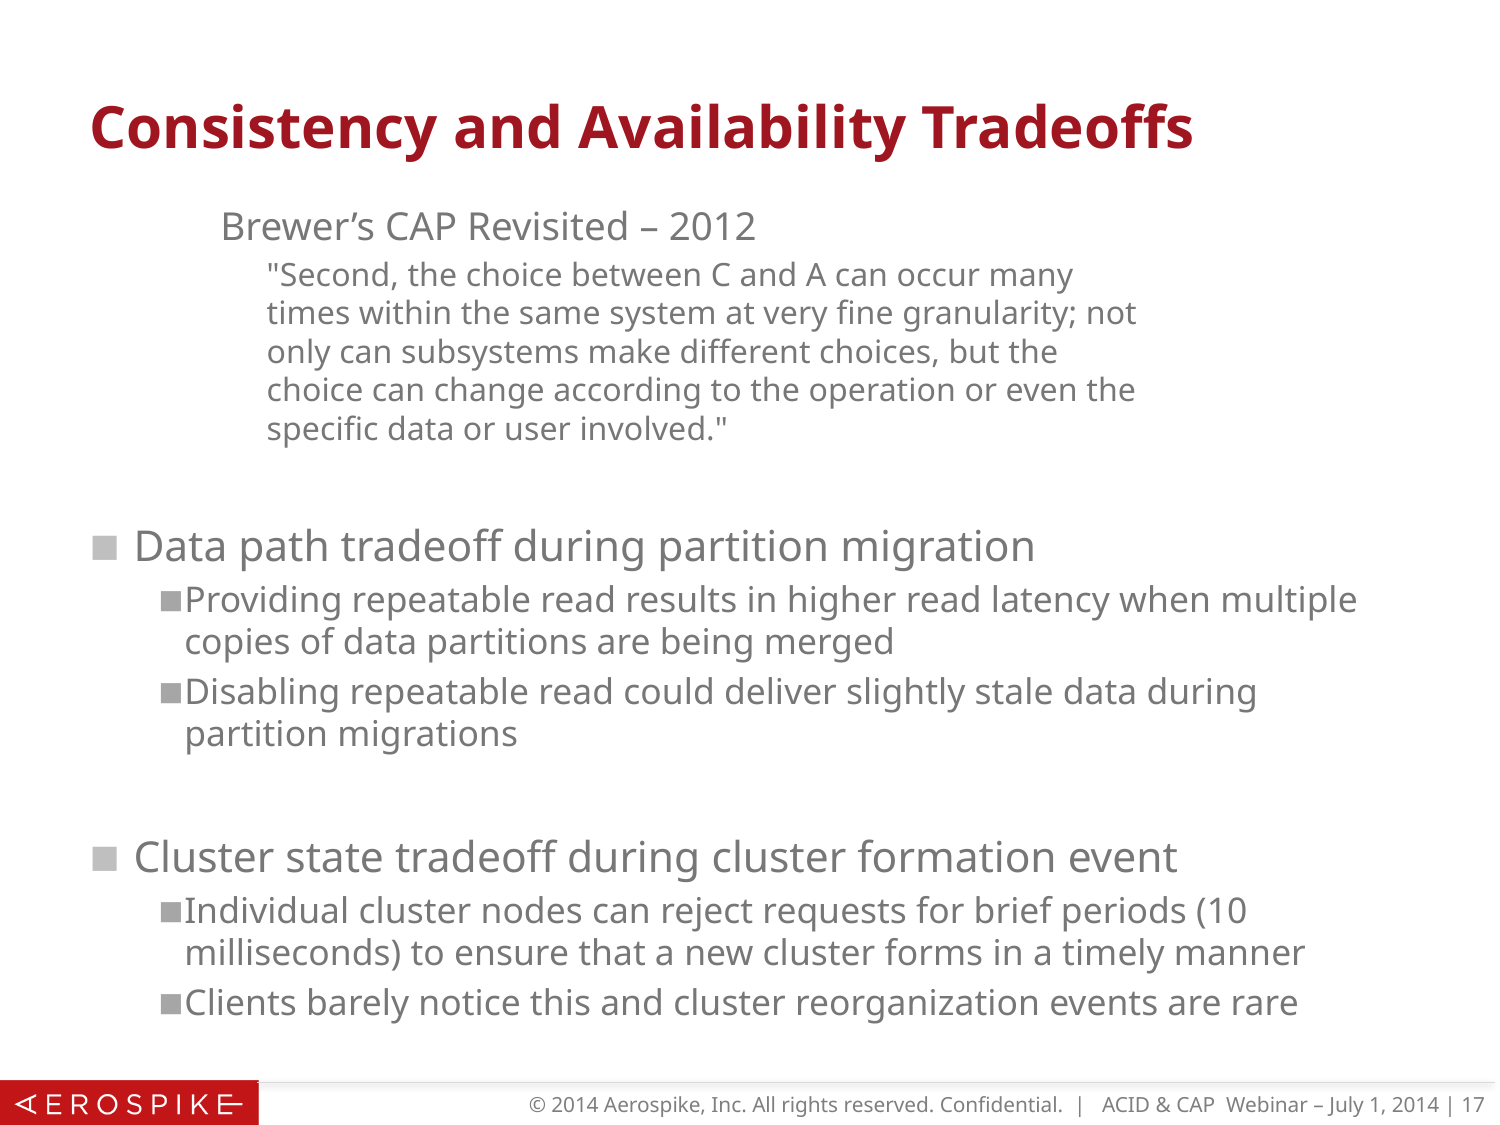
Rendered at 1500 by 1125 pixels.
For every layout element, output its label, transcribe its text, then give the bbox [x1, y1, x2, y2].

picture [0, 1080, 259, 1125]
title Consistency and Availability Tradeoffs [75, 17, 1425, 168]
text_box Brewer’s CAP Revisited – 2012 "Second, the choice between C and A can occur many times within the same system at very fine granularity; not only can subsystems make different choices, but the choice can change according to the operation or even the specific data or user involved." [189, 194, 1167, 461]
list Data path tradeoff during partition migration Providing repeatable read results in higher read latency when multiple copies of data partitions are being merged Disabling repeatable read could deliver slightly stale data during partition migrations Cluster state tradeoff during cluster formation event Individual cluster nodes can reject requests for brief periods (10 milliseconds) to ensure that a new cluster forms in a timely manner Clients barely notice this and cluster reorganization events are rare [75, 460, 1425, 1036]
